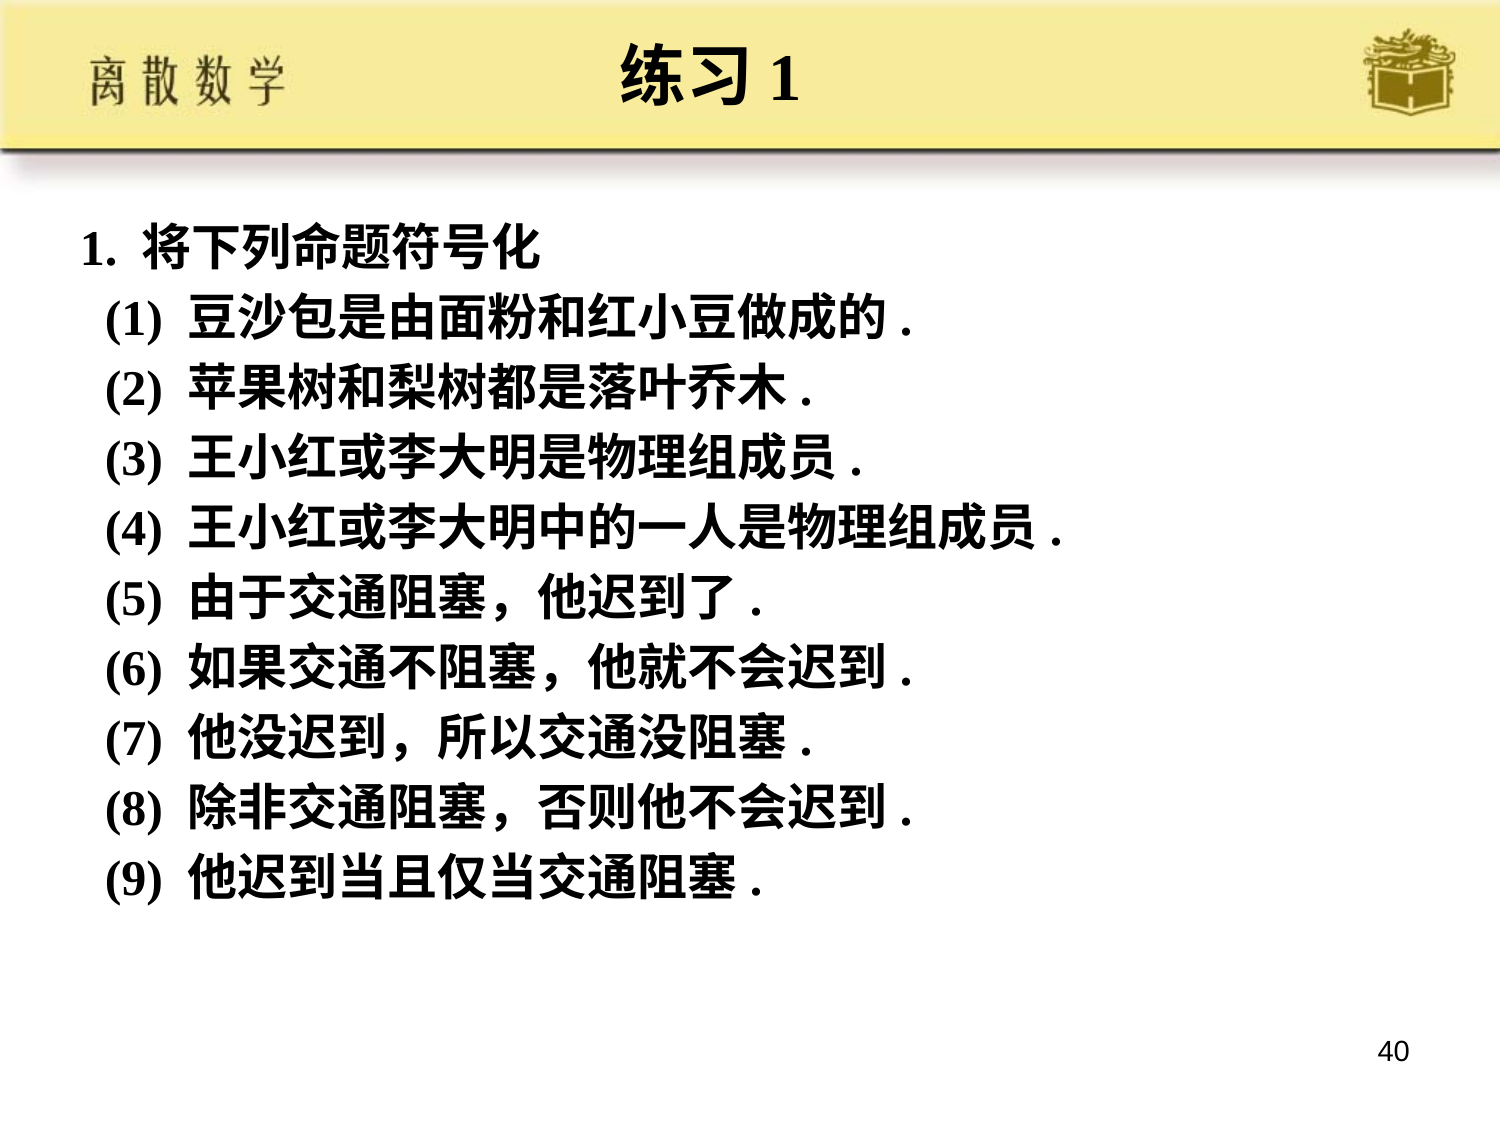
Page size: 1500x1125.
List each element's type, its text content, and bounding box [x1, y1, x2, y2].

list 1. 将下列命题符号化 (1) 豆沙包是由面粉和红小豆做成的. (2) 苹果树和梨树都是落叶乔木. (3) 王小红或李大明是物理组成员. (4) 王小红或李大明中的一人是物理组成员. (5) 由于交通阻塞，他迟到了. (6) 如果交通不阻塞，他就不会迟到. (7) 他没迟到，所以交通没阻塞. (8) 除非交通阻塞，否则他不会迟到. (9) 他迟到当且仅当交通阻塞. [64, 207, 1416, 951]
text_box 练习1 [604, 26, 987, 122]
slide_number 40 [1074, 1024, 1426, 1103]
picture [0, 0, 1500, 1125]
